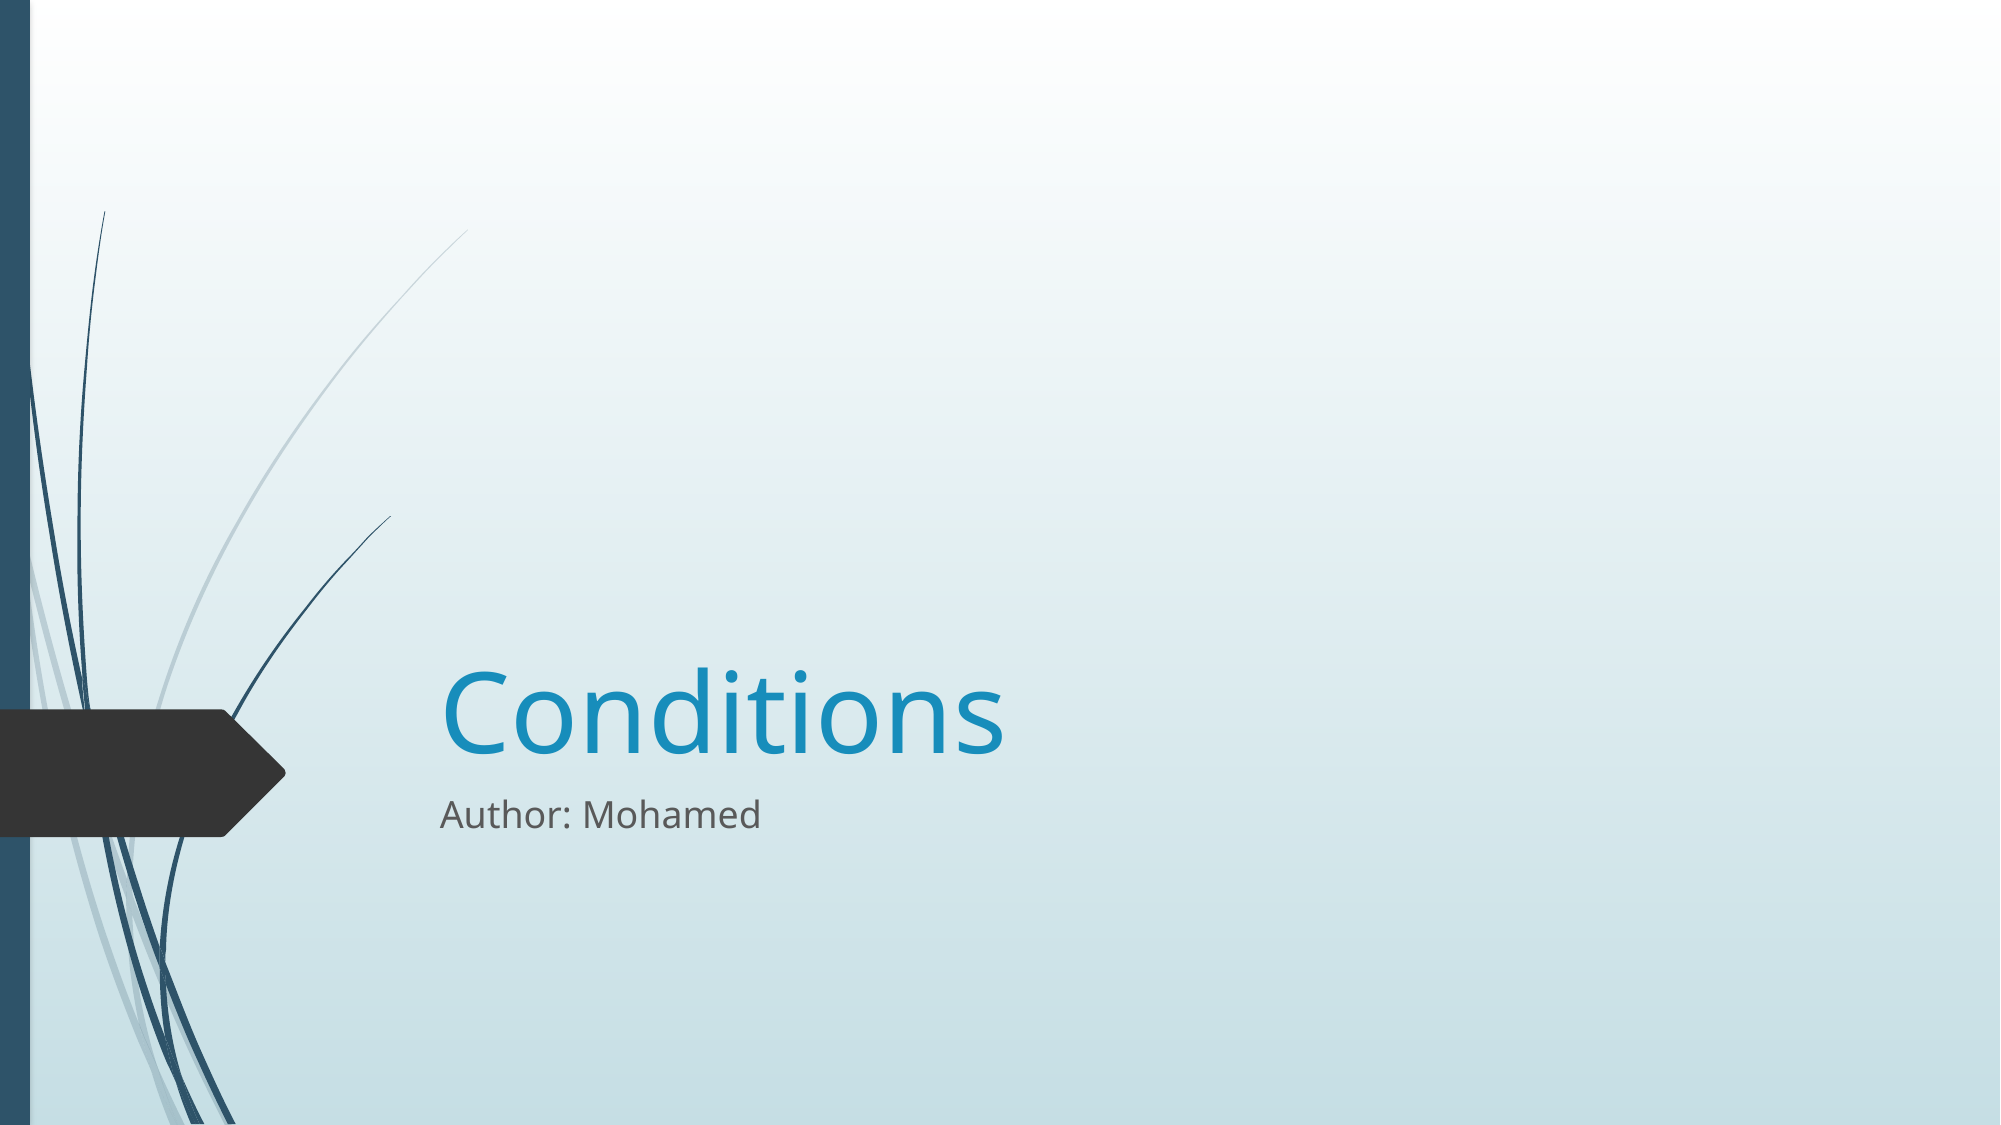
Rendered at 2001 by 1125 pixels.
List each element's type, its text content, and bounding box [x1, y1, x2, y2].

title Conditions [424, 412, 1888, 783]
subtitle Author: Mohamed [424, 783, 1888, 969]
